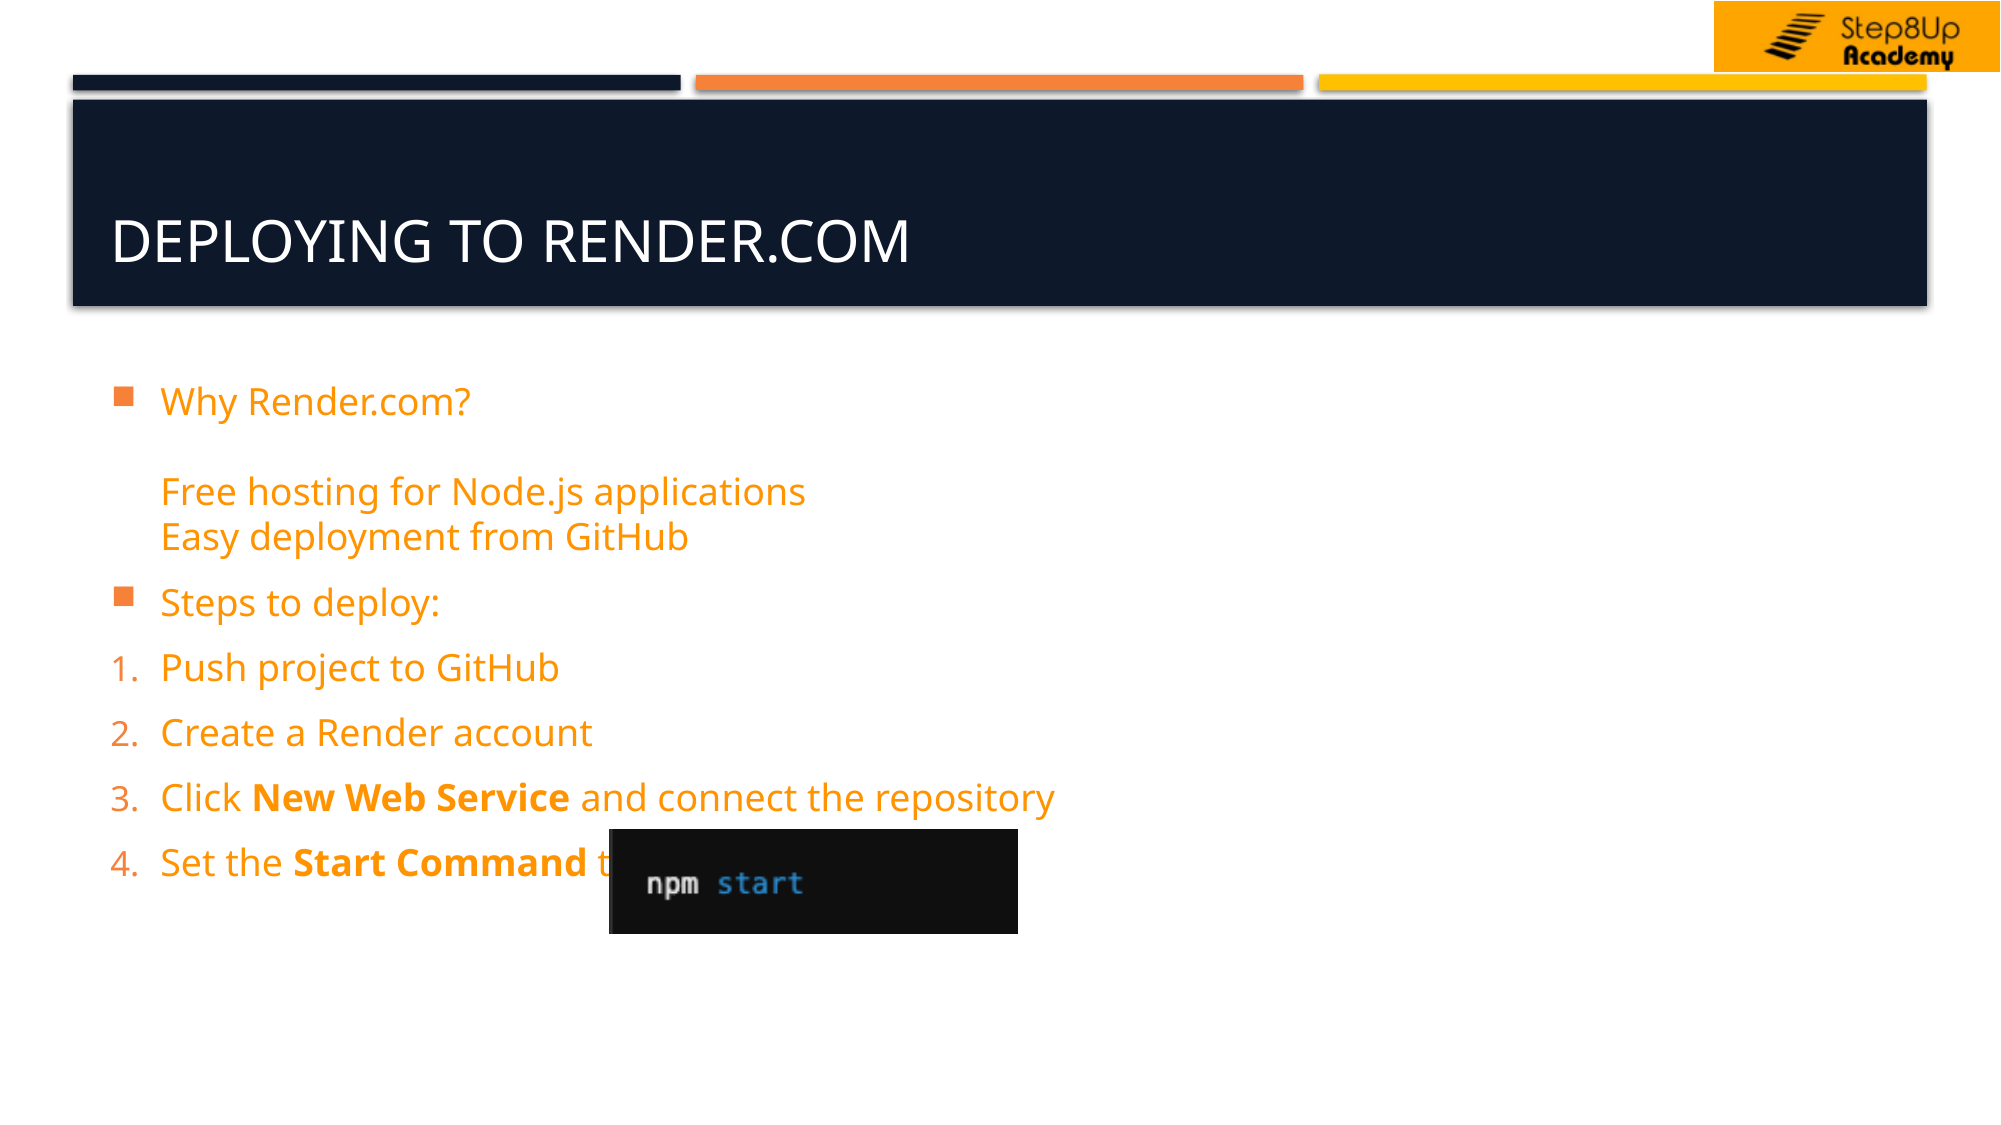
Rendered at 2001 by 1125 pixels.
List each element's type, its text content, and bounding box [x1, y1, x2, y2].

picture [1714, 1, 2000, 72]
title Deploying to Render.com [95, 119, 1905, 282]
list Why Render.com? Free hosting for Node.js applications Easy deployment from GitHub Steps to deploy: Push project to GitHub Create a Render account Click New Web Service and connect the repository Set the Start Command to [95, 365, 1298, 962]
picture [608, 829, 1018, 935]
